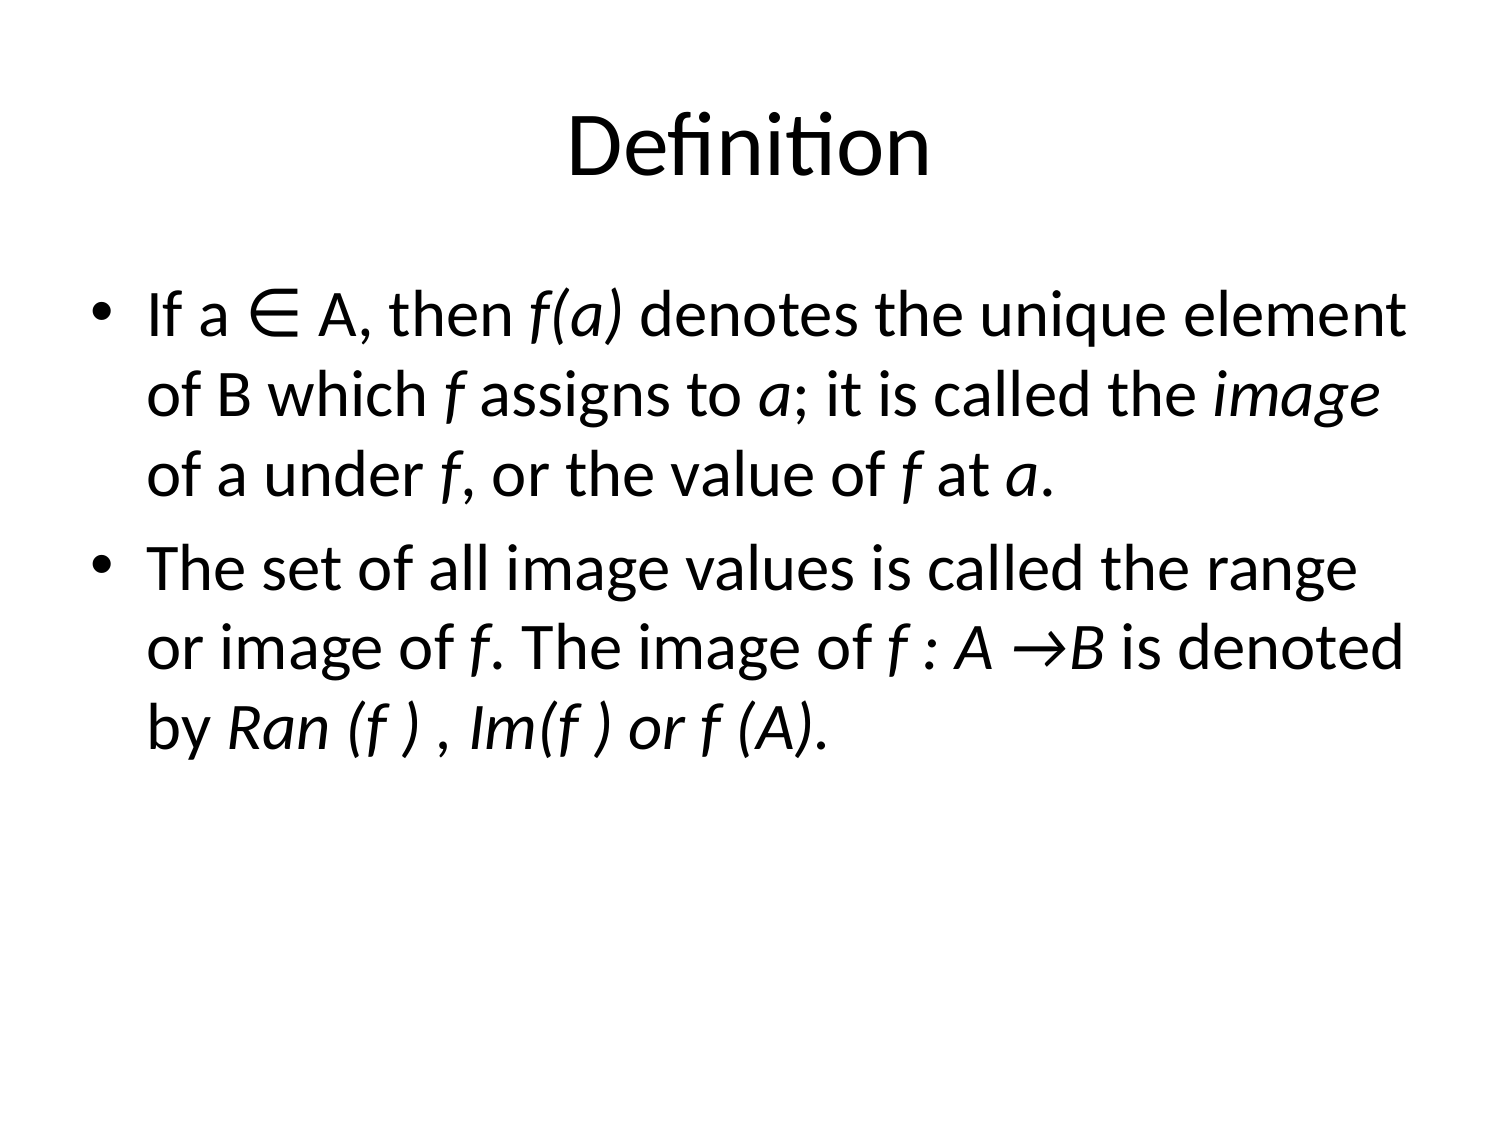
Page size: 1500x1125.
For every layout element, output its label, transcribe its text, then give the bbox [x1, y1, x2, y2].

list If a ∈ A, then f(a) denotes the unique element of B which f assigns to a; it is called the image of a under f, or the value of f at a. The set of all image values is called the range or image of f. The image of f : A →B is denoted by Ran (f ) , Im(f ) or f (A). [75, 262, 1425, 1005]
title Definition [75, 45, 1425, 233]
